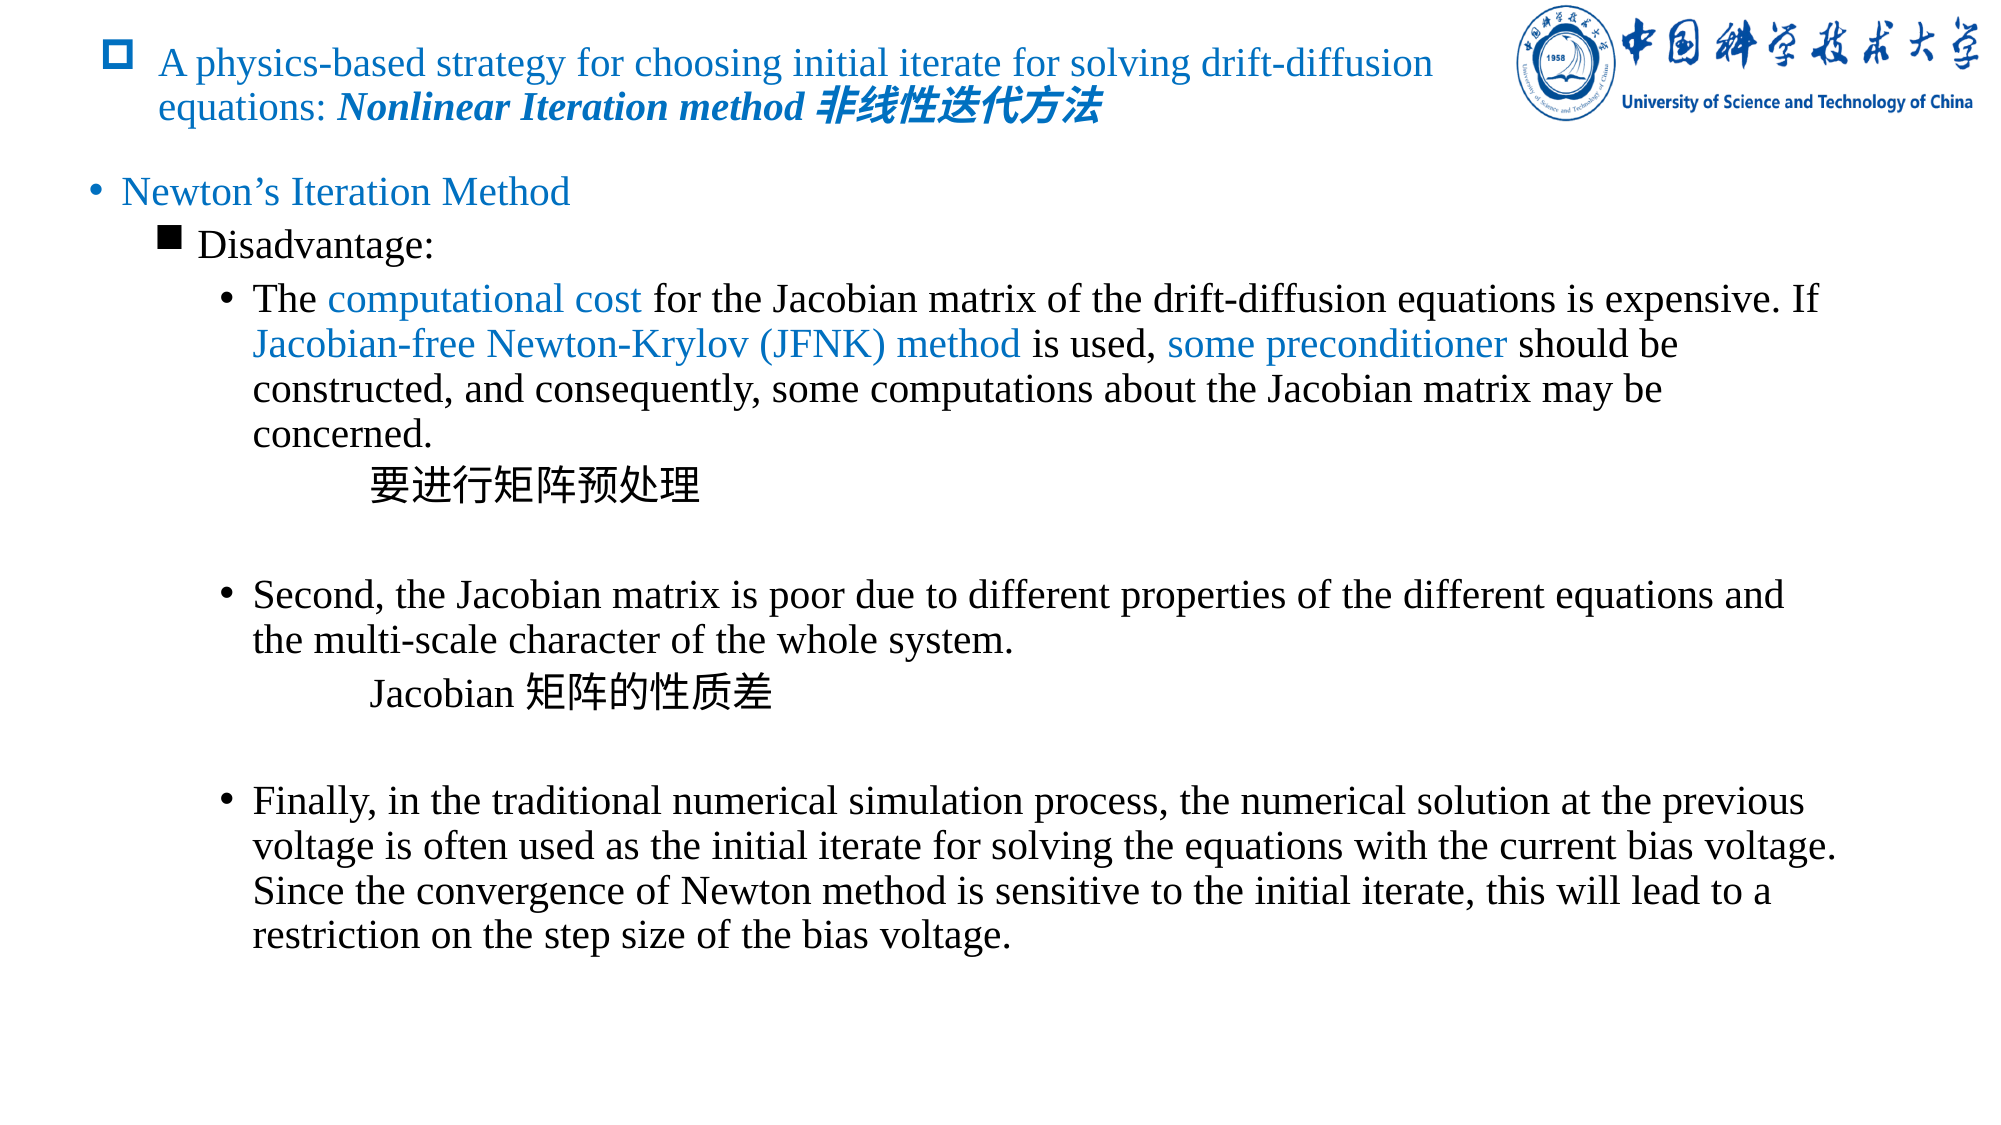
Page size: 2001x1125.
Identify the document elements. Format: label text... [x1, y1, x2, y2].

list Newton’s Iteration Method Disadvantage: The computational cost for the Jacobian matrix of the drift-diffusion equations is expensive. If Jacobian-free Newton-Krylov (JFNK) method is used, some preconditioner should be constructed, and consequently, some computations about the Jacobian matrix may be concerned. 要进行矩阵预处理 Second, the Jacobian matrix is poor due to different properties of the different equations and the multi-scale character of the whole system. Jacobian矩阵的性质差 Finally, in the traditional numerical simulation process, the numerical solution at the previous voltage is often used as the initial iterate for solving the equations with the current bias voltage. Since the convergence of Newton method is sensitive to the initial iterate, this will lead to a restriction on the step size of the bias voltage. [73, 156, 1863, 1014]
title A physics-based strategy for choosing initial iterate for solving drift-diffusion equations: Nonlinear Iteration method非线性迭代方法 [84, 32, 1517, 137]
picture [1516, 0, 1987, 123]
